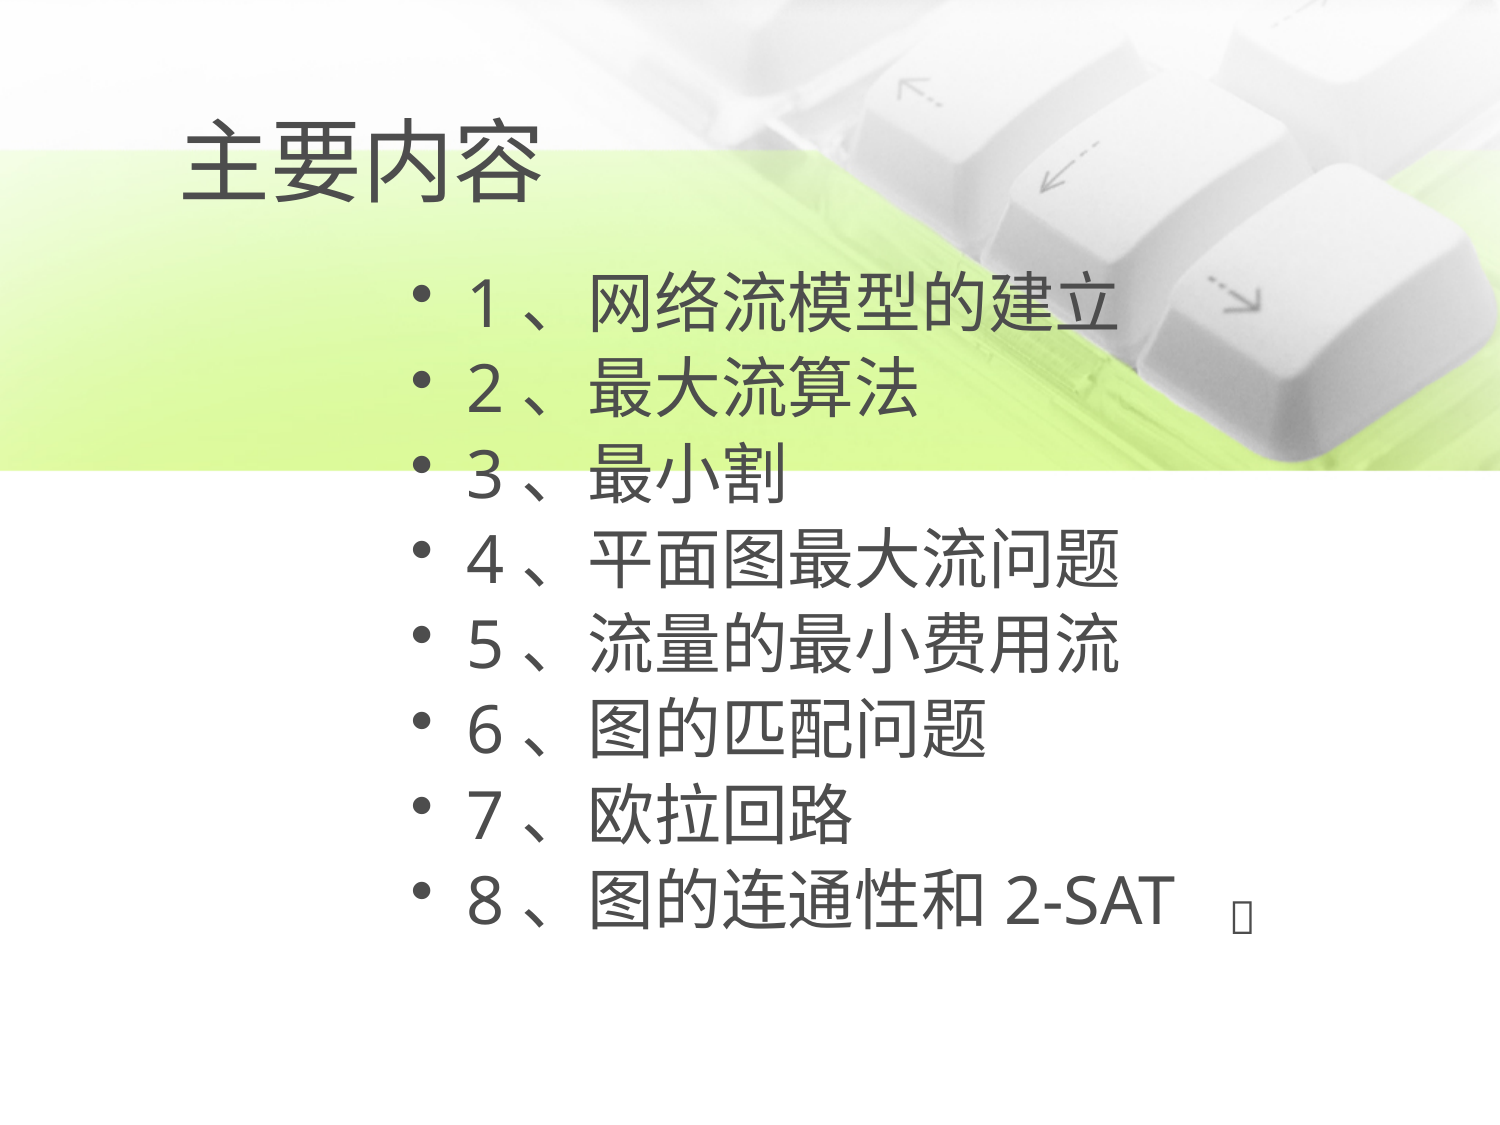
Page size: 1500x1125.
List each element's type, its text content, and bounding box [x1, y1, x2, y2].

list 1、网络流模型的建立 2、最大流算法 3、最小割 4、平面图最大流问题 5、流量的最小费用流 6、图的匹配问题 7、欧拉回路 8、图的连通性和2-SAT [395, 262, 1260, 1000]
text_box  [1213, 881, 1271, 952]
picture [0, 0, 1500, 1125]
title 主要内容 [164, 99, 1364, 218]
